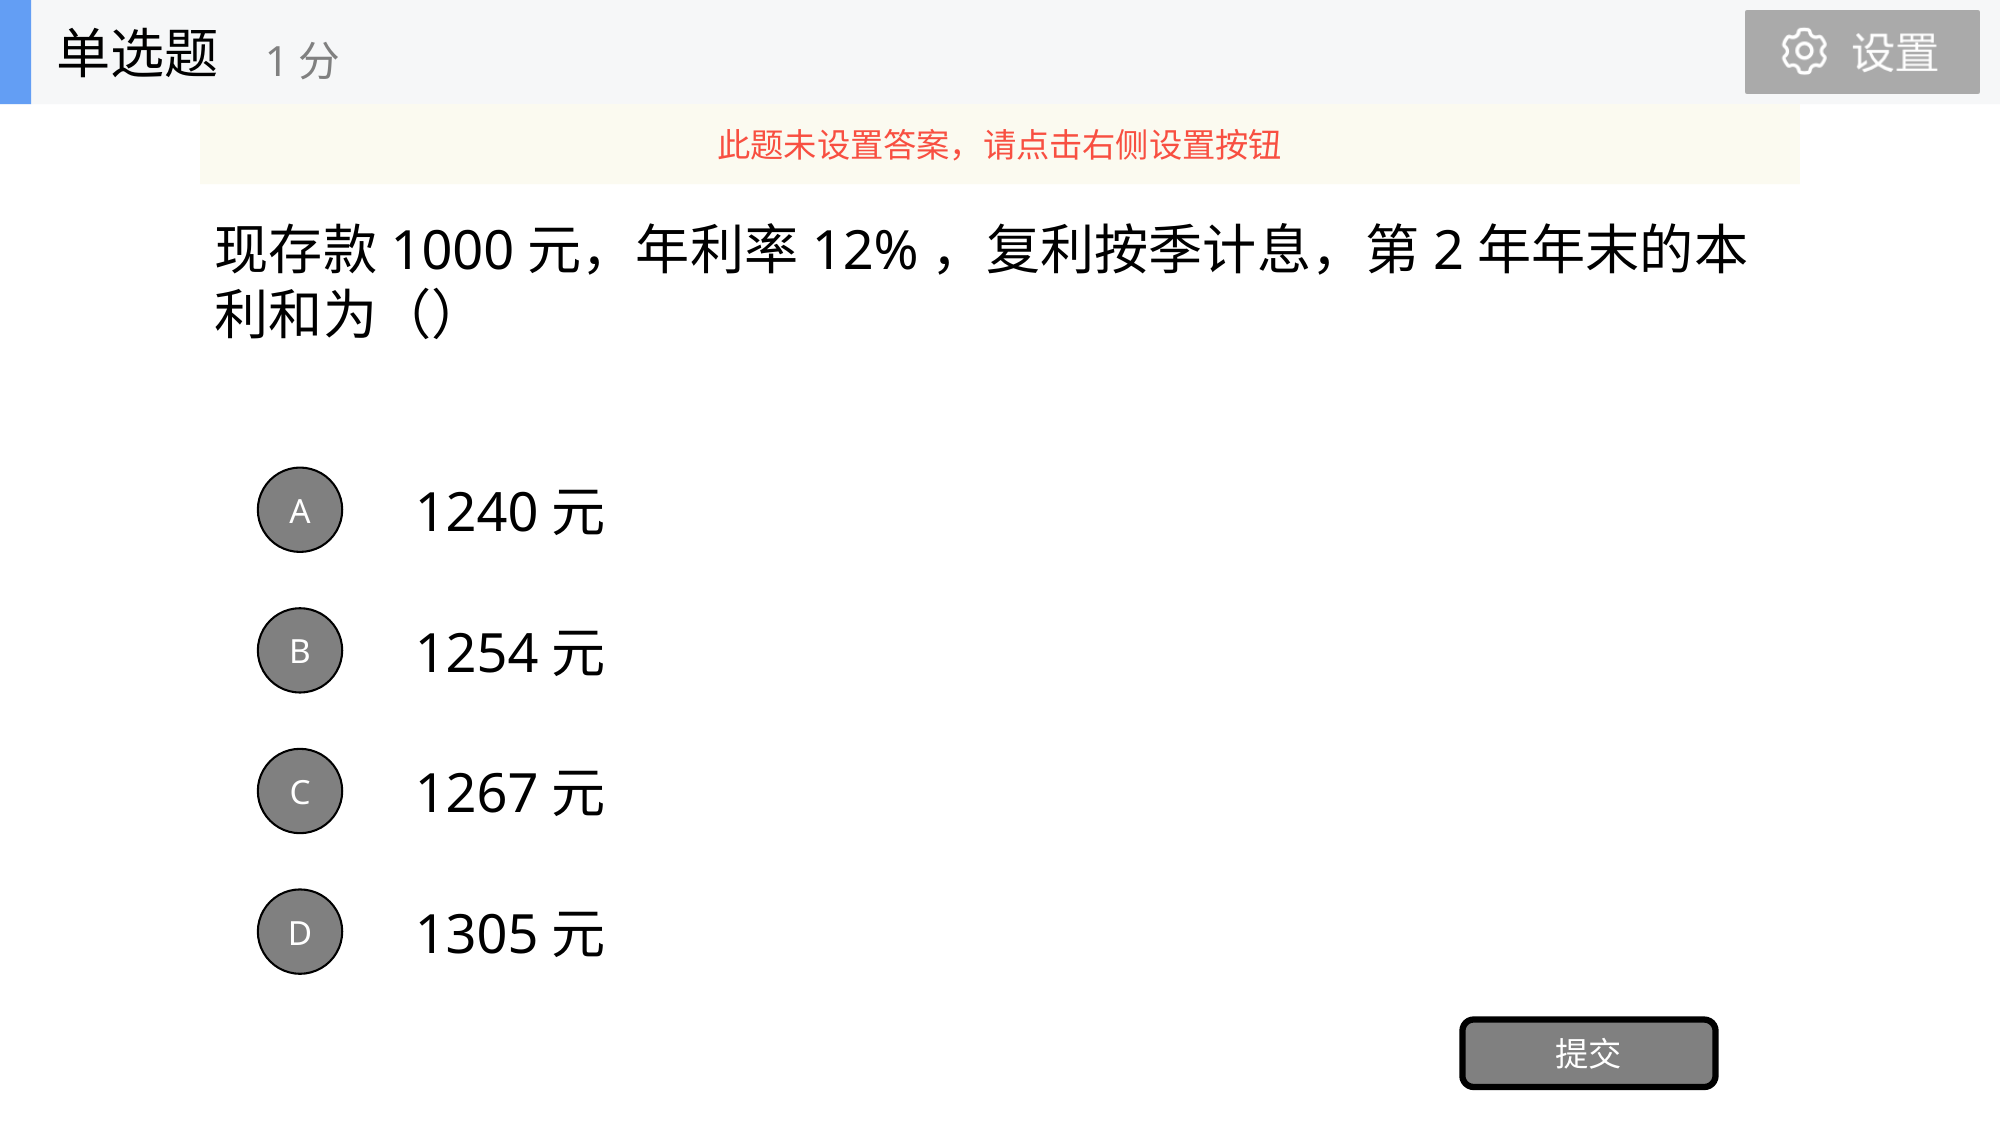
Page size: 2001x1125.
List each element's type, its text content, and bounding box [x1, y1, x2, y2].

text_box B [256, 607, 344, 694]
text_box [0, 0, 2000, 105]
text_box 现存款1000元，年利率12%，复利按季计息，第2年年末的本利和为（） [200, 185, 1800, 456]
text_box 1254元 [399, 597, 1800, 703]
text_box D [256, 888, 344, 975]
text_box C [256, 747, 344, 835]
text_box A [256, 466, 344, 553]
text_box 1267元 [399, 738, 1800, 844]
picture [1745, 10, 1980, 94]
text_box 提交 [1461, 1018, 1717, 1089]
text_box 1240元 [399, 456, 1800, 563]
text_box 此题未设置答案，请点击右侧设置按钮 [200, 105, 1800, 185]
text_box 1305元 [399, 878, 1800, 985]
